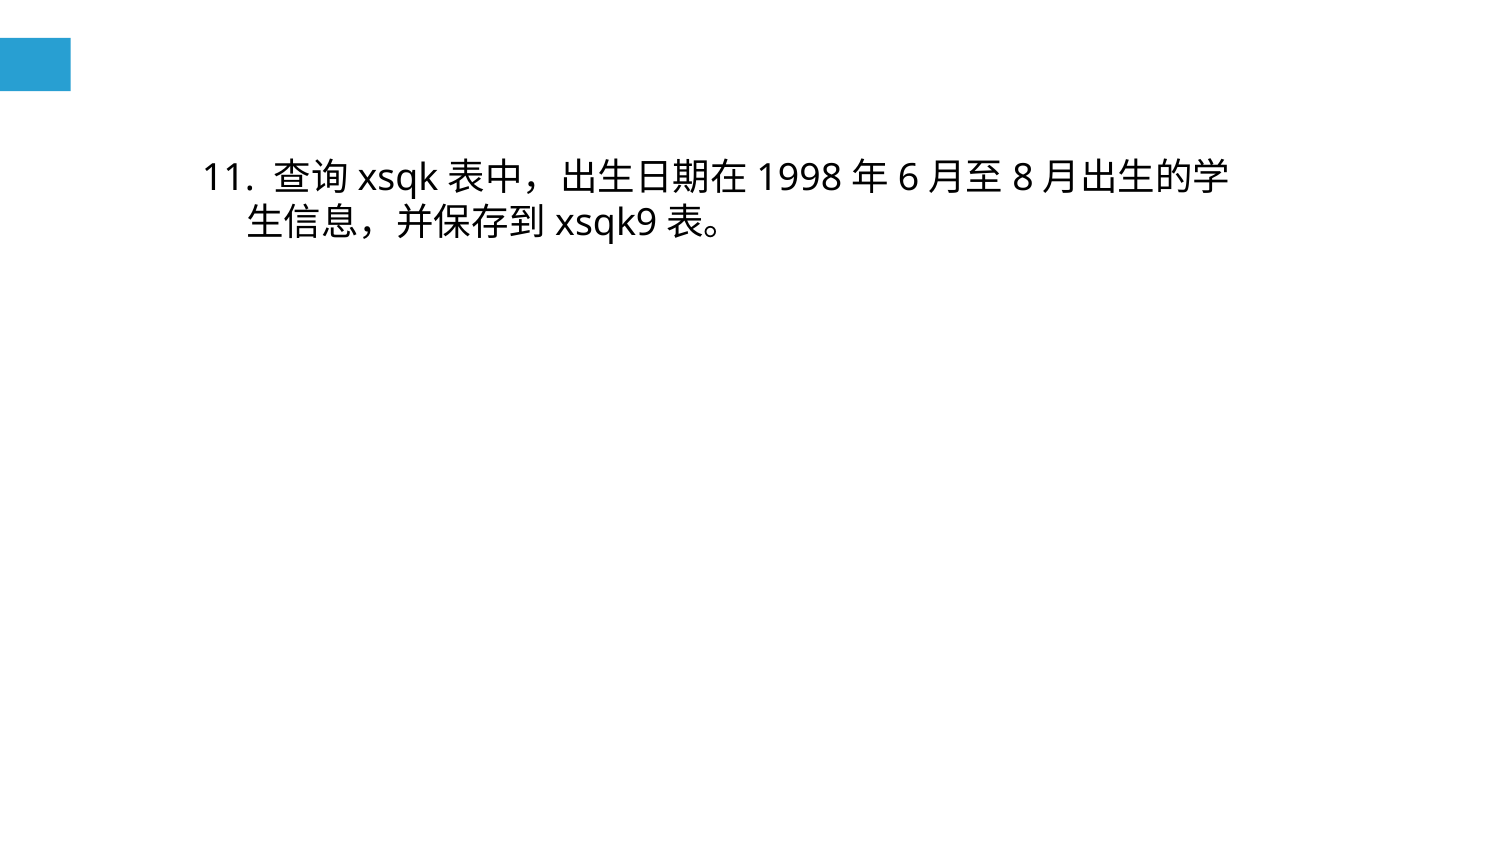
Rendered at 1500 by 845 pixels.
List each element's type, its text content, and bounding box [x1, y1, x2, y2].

text_box 11. 查询xsqk表中，出生日期在1998年6月至8月出生的学生信息，并保存到xsqk9表。 [187, 145, 1257, 250]
